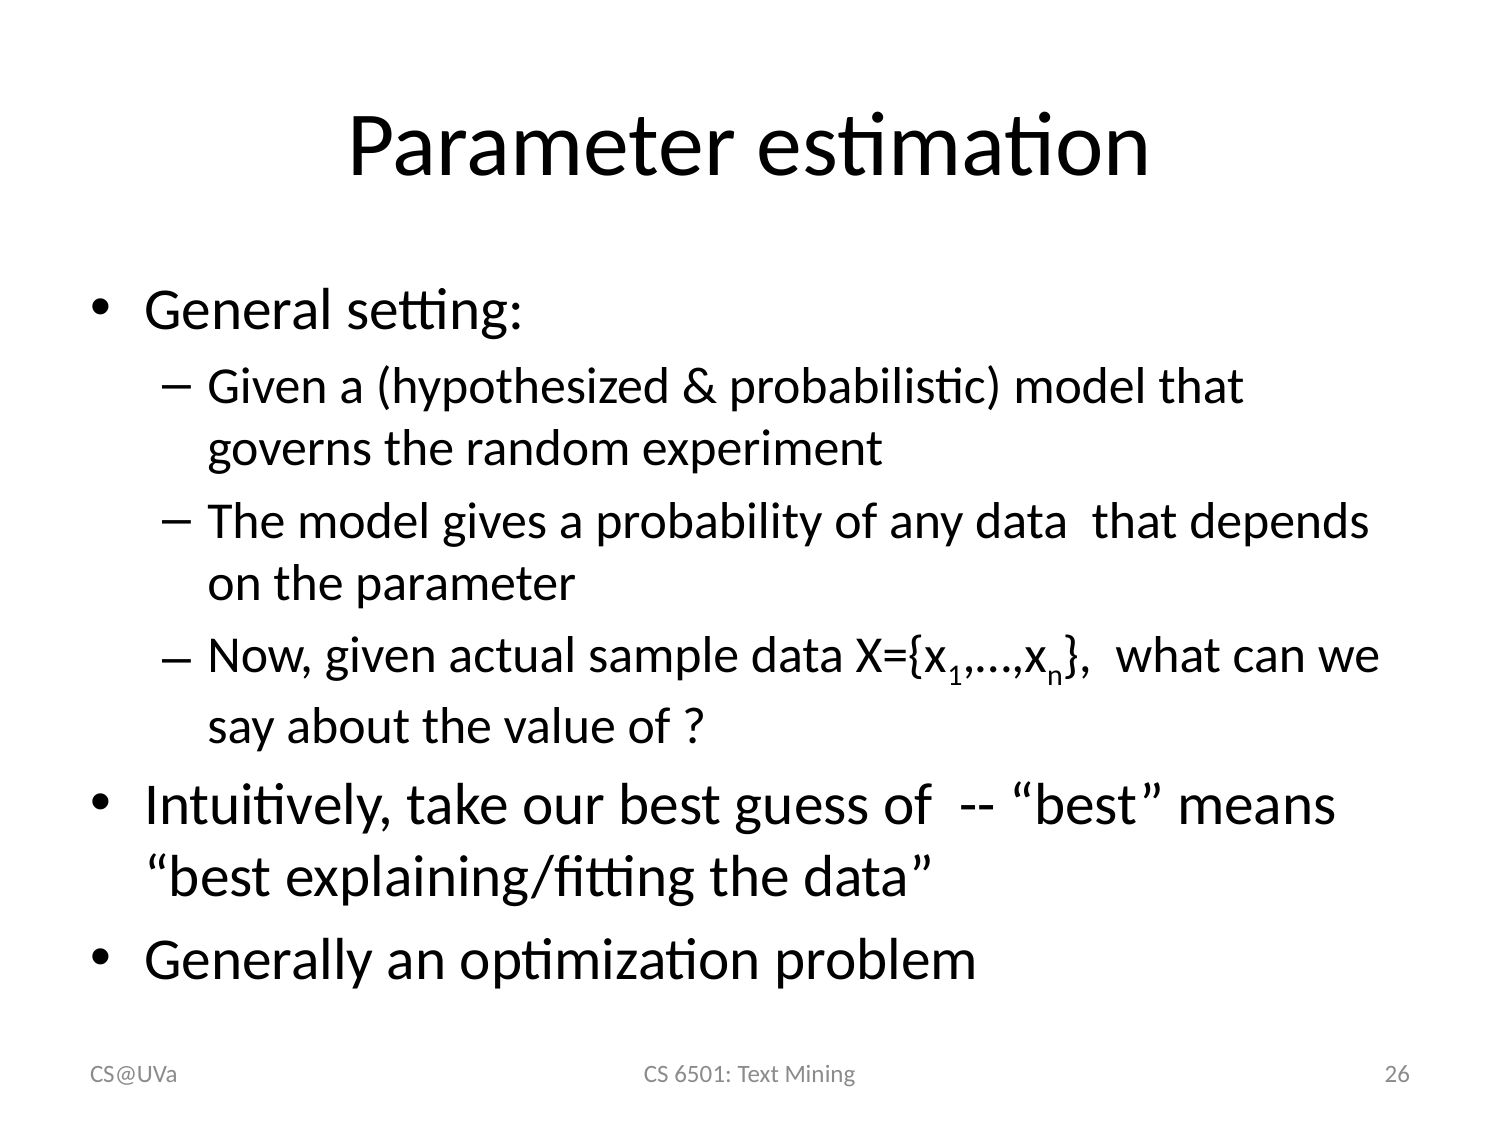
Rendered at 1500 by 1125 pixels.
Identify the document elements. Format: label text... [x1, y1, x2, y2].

slide_number CS@UVa [75, 1042, 425, 1103]
footer CS 6501: Text Mining [512, 1042, 988, 1103]
slide_number 26 [1074, 1042, 1425, 1103]
title Parameter estimation [75, 45, 1425, 233]
